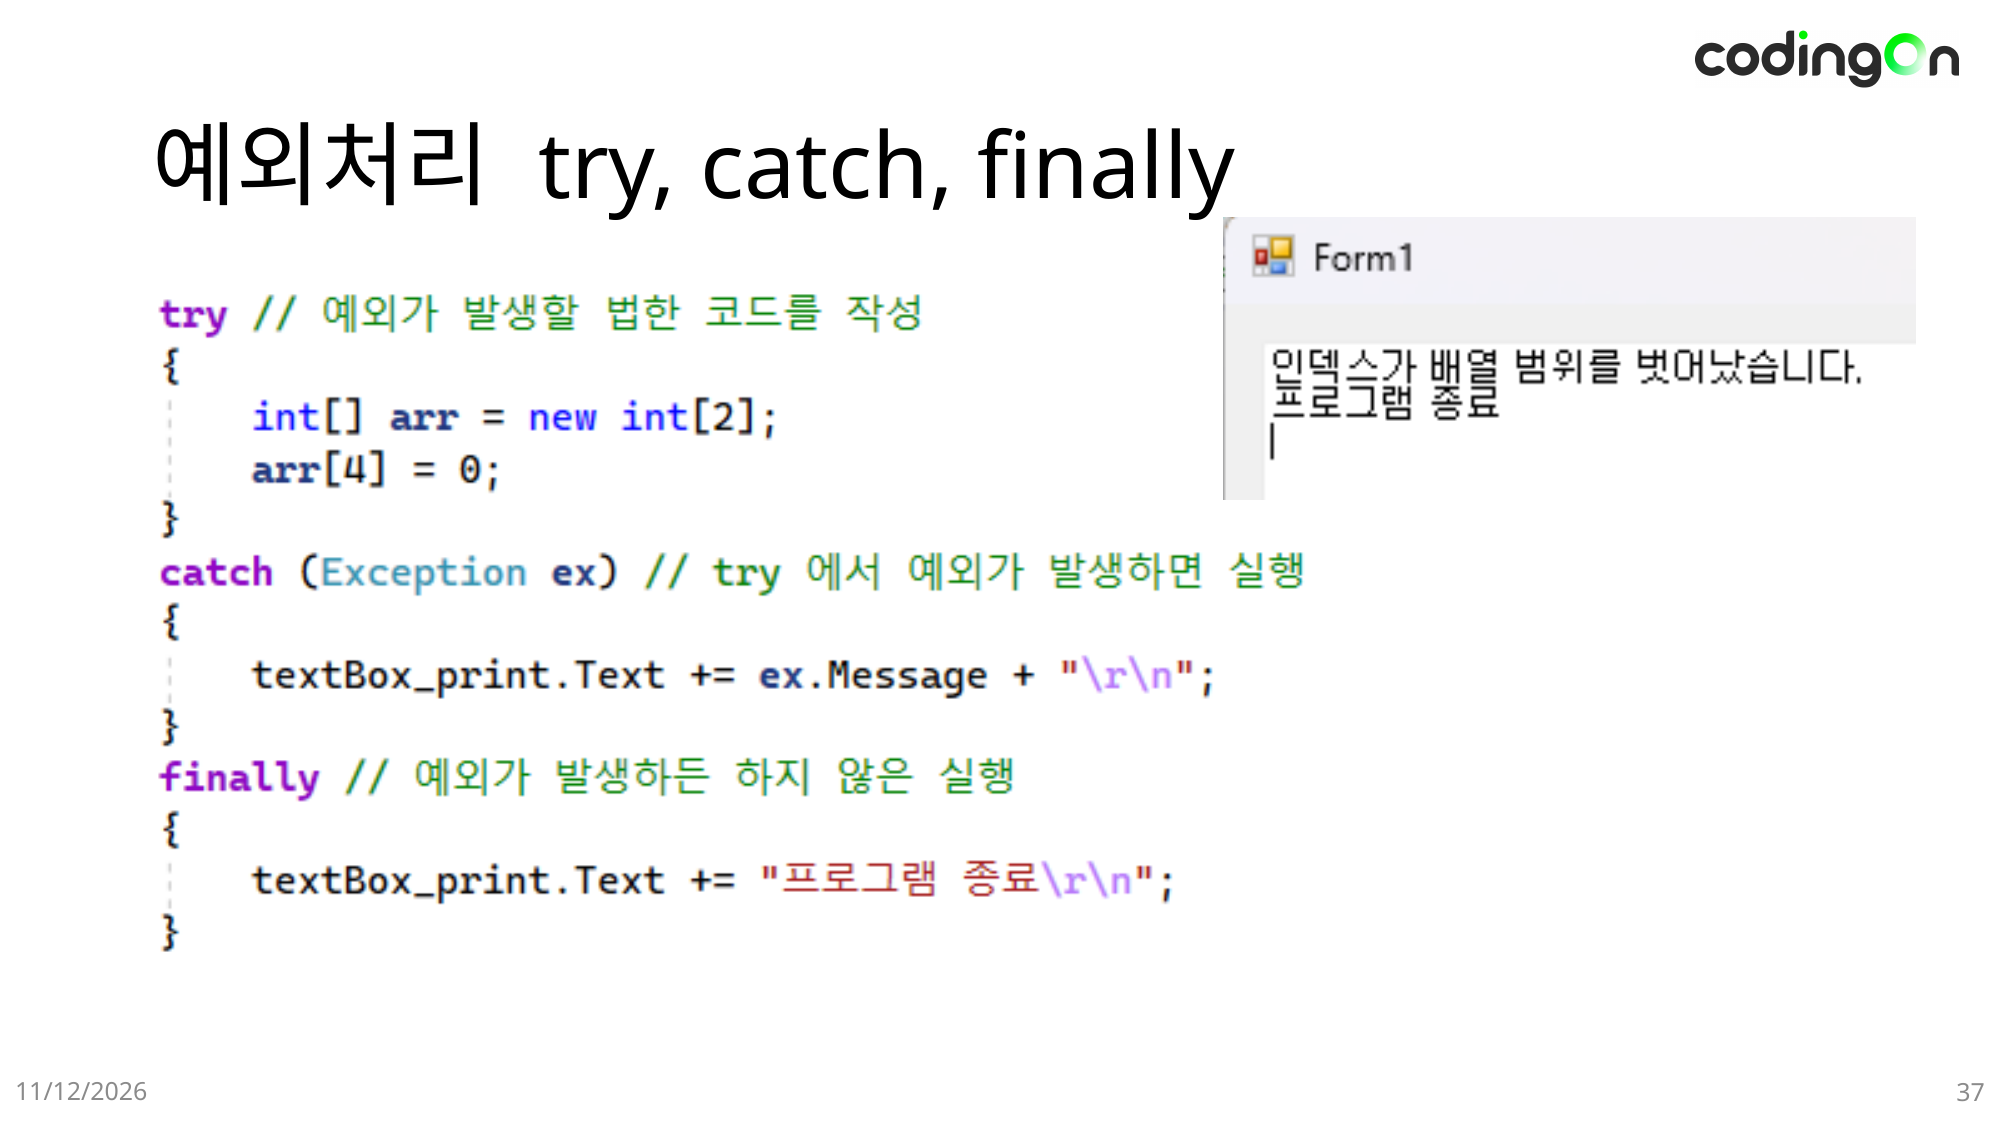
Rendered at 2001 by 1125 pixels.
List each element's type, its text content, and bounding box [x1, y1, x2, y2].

title 예외처리 try, catch, finally [137, 59, 1863, 278]
slide_number 12-21(Sat) [0, 1062, 450, 1123]
picture [142, 217, 1916, 977]
slide_number 37 [1550, 1063, 2000, 1124]
picture [1695, 30, 1959, 88]
